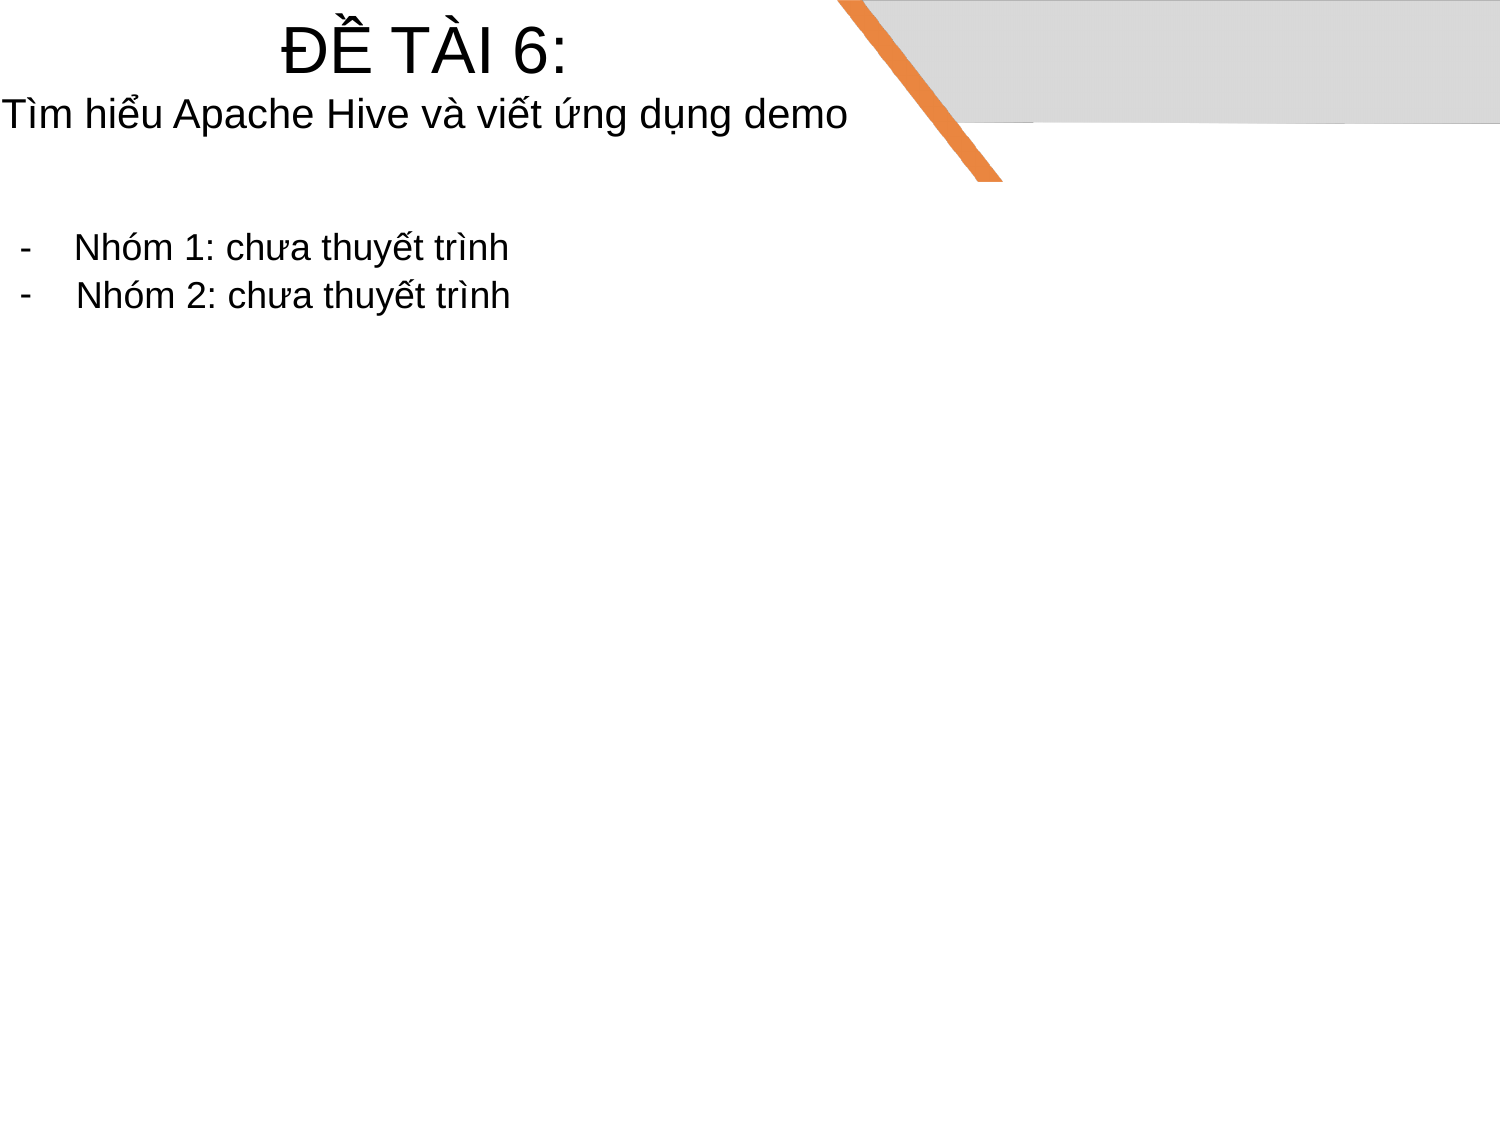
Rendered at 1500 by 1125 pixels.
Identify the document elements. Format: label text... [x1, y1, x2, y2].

picture [837, 0, 1500, 182]
list - Nhóm 1: chưa thuyết trình Nhóm 2: chưa thuyết trình [4, 212, 1273, 885]
title ĐỀ TÀI 6: Tìm hiểu Apache Hive và viết ứng dụng demo [0, 0, 875, 163]
